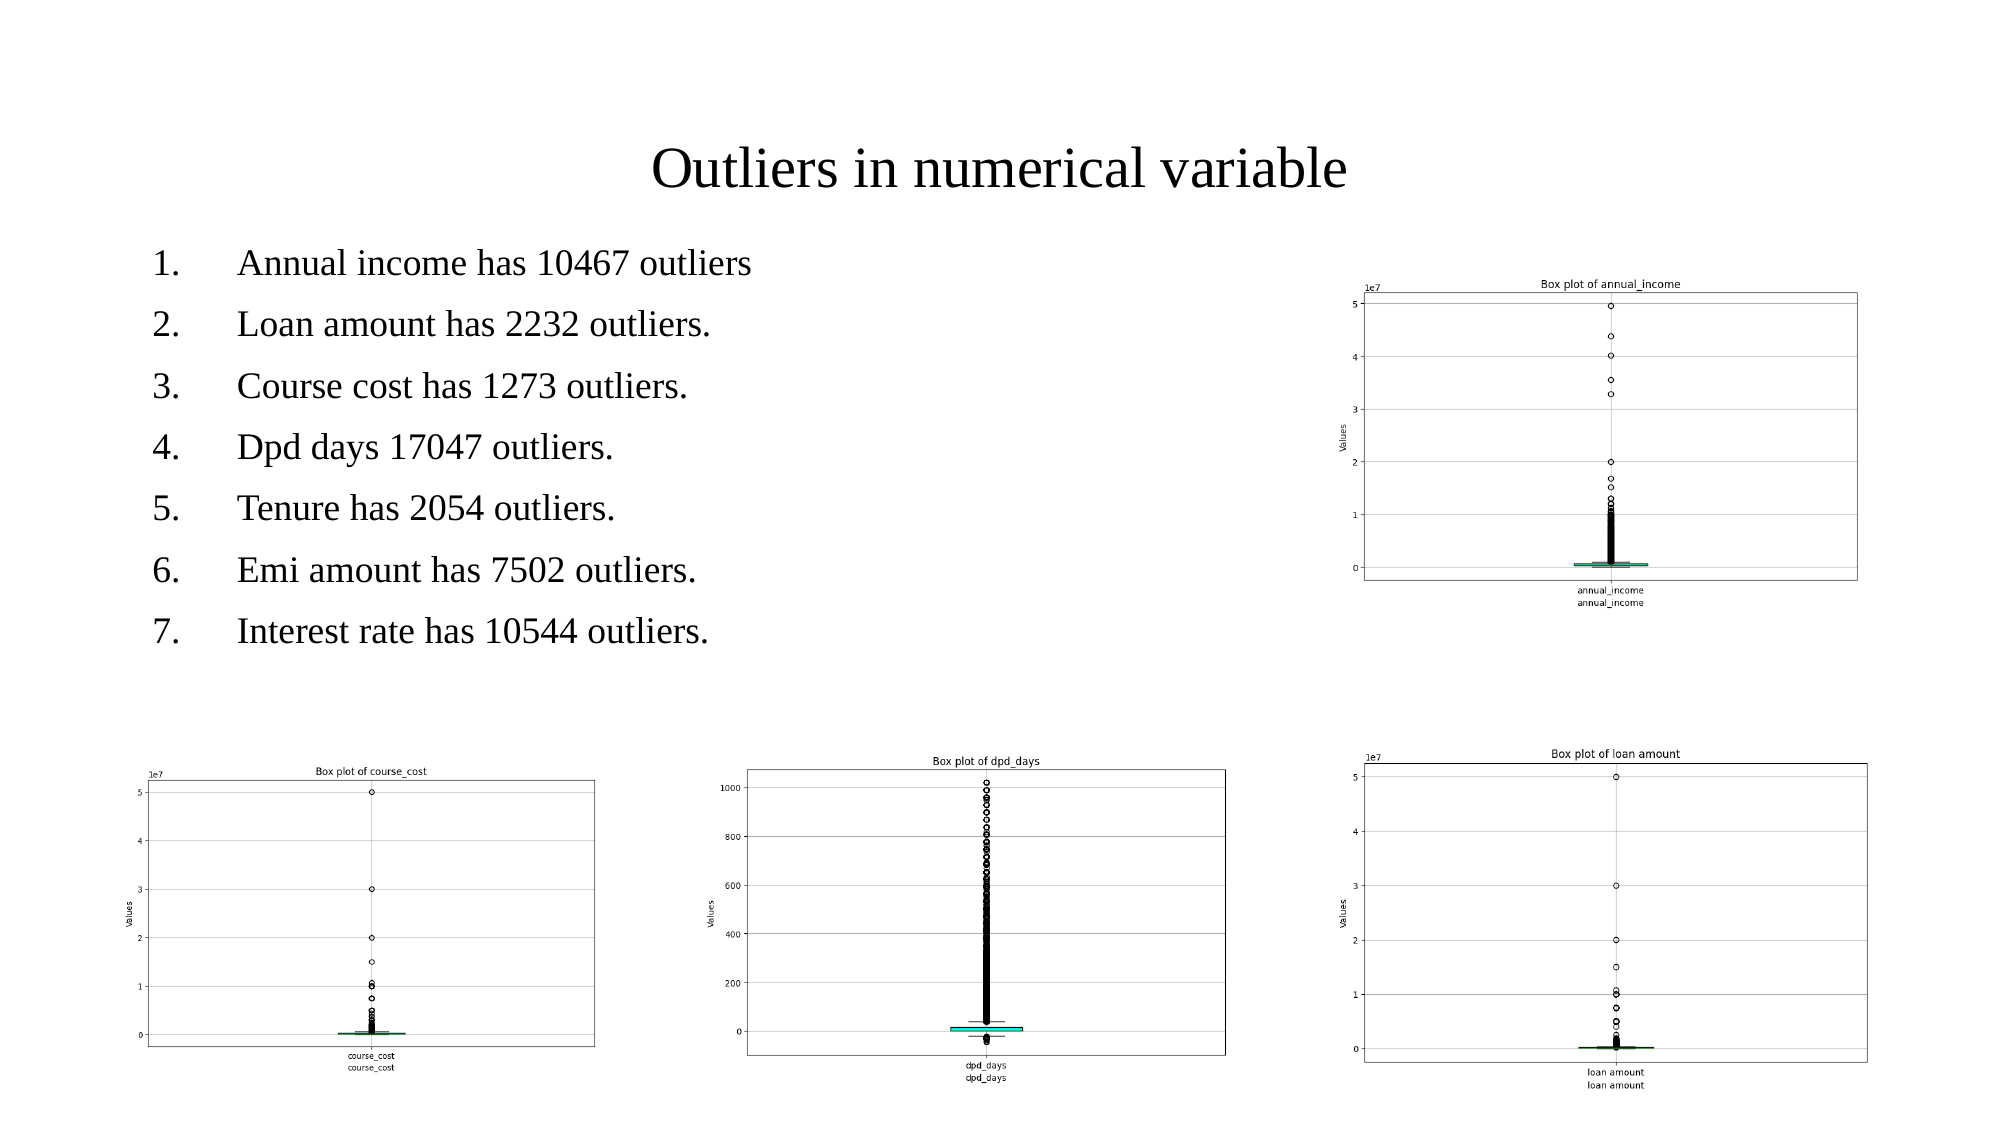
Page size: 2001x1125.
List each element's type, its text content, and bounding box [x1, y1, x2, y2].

picture [701, 750, 1231, 1088]
list Annual income has 10467 outliers Loan amount has 2232 outliers. Course cost has 1273 outliers. Dpd days 17047 outliers. Tenure has 2054 outliers. Emi amount has 7502 outliers. Interest rate has 10544 outliers. [137, 235, 769, 673]
picture [1333, 272, 1863, 613]
picture [1333, 742, 1873, 1096]
picture [120, 761, 600, 1077]
title Outliers in numerical variable [137, 59, 1863, 278]
